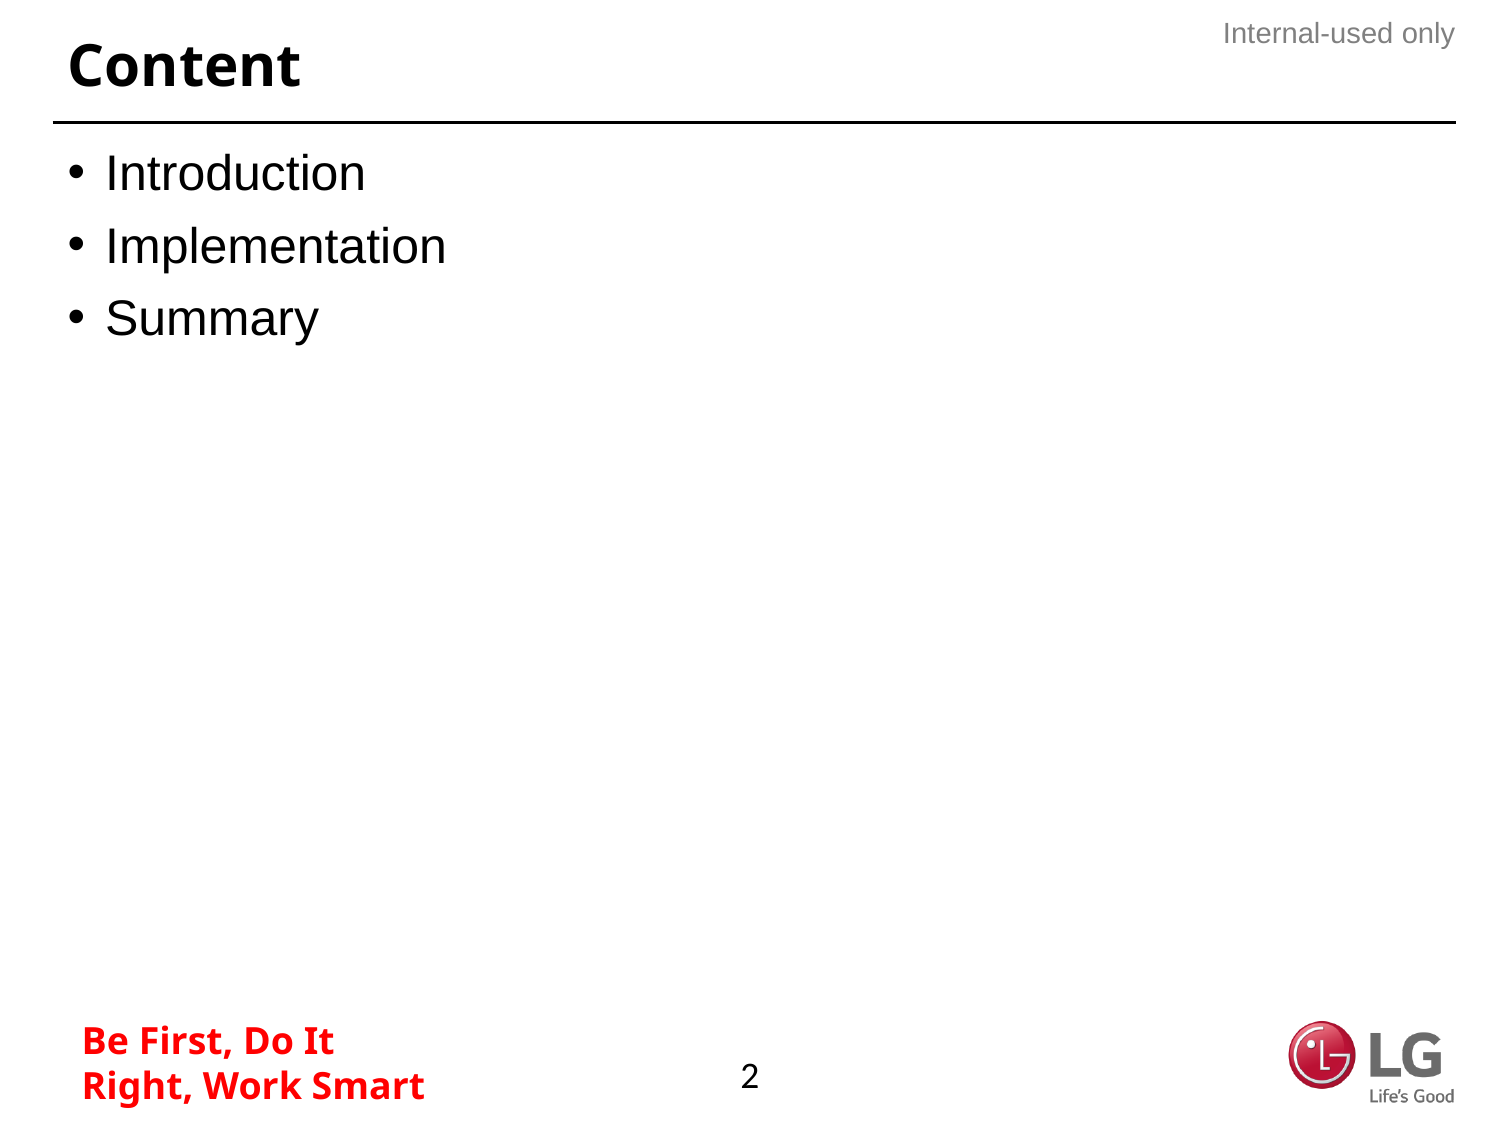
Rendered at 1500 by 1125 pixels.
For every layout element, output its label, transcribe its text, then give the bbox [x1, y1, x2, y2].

title Content [52, 12, 1456, 123]
picture [1285, 1002, 1456, 1123]
list Introduction Implementation Summary [52, 133, 1456, 1002]
slide_number 2 [581, 1043, 919, 1104]
